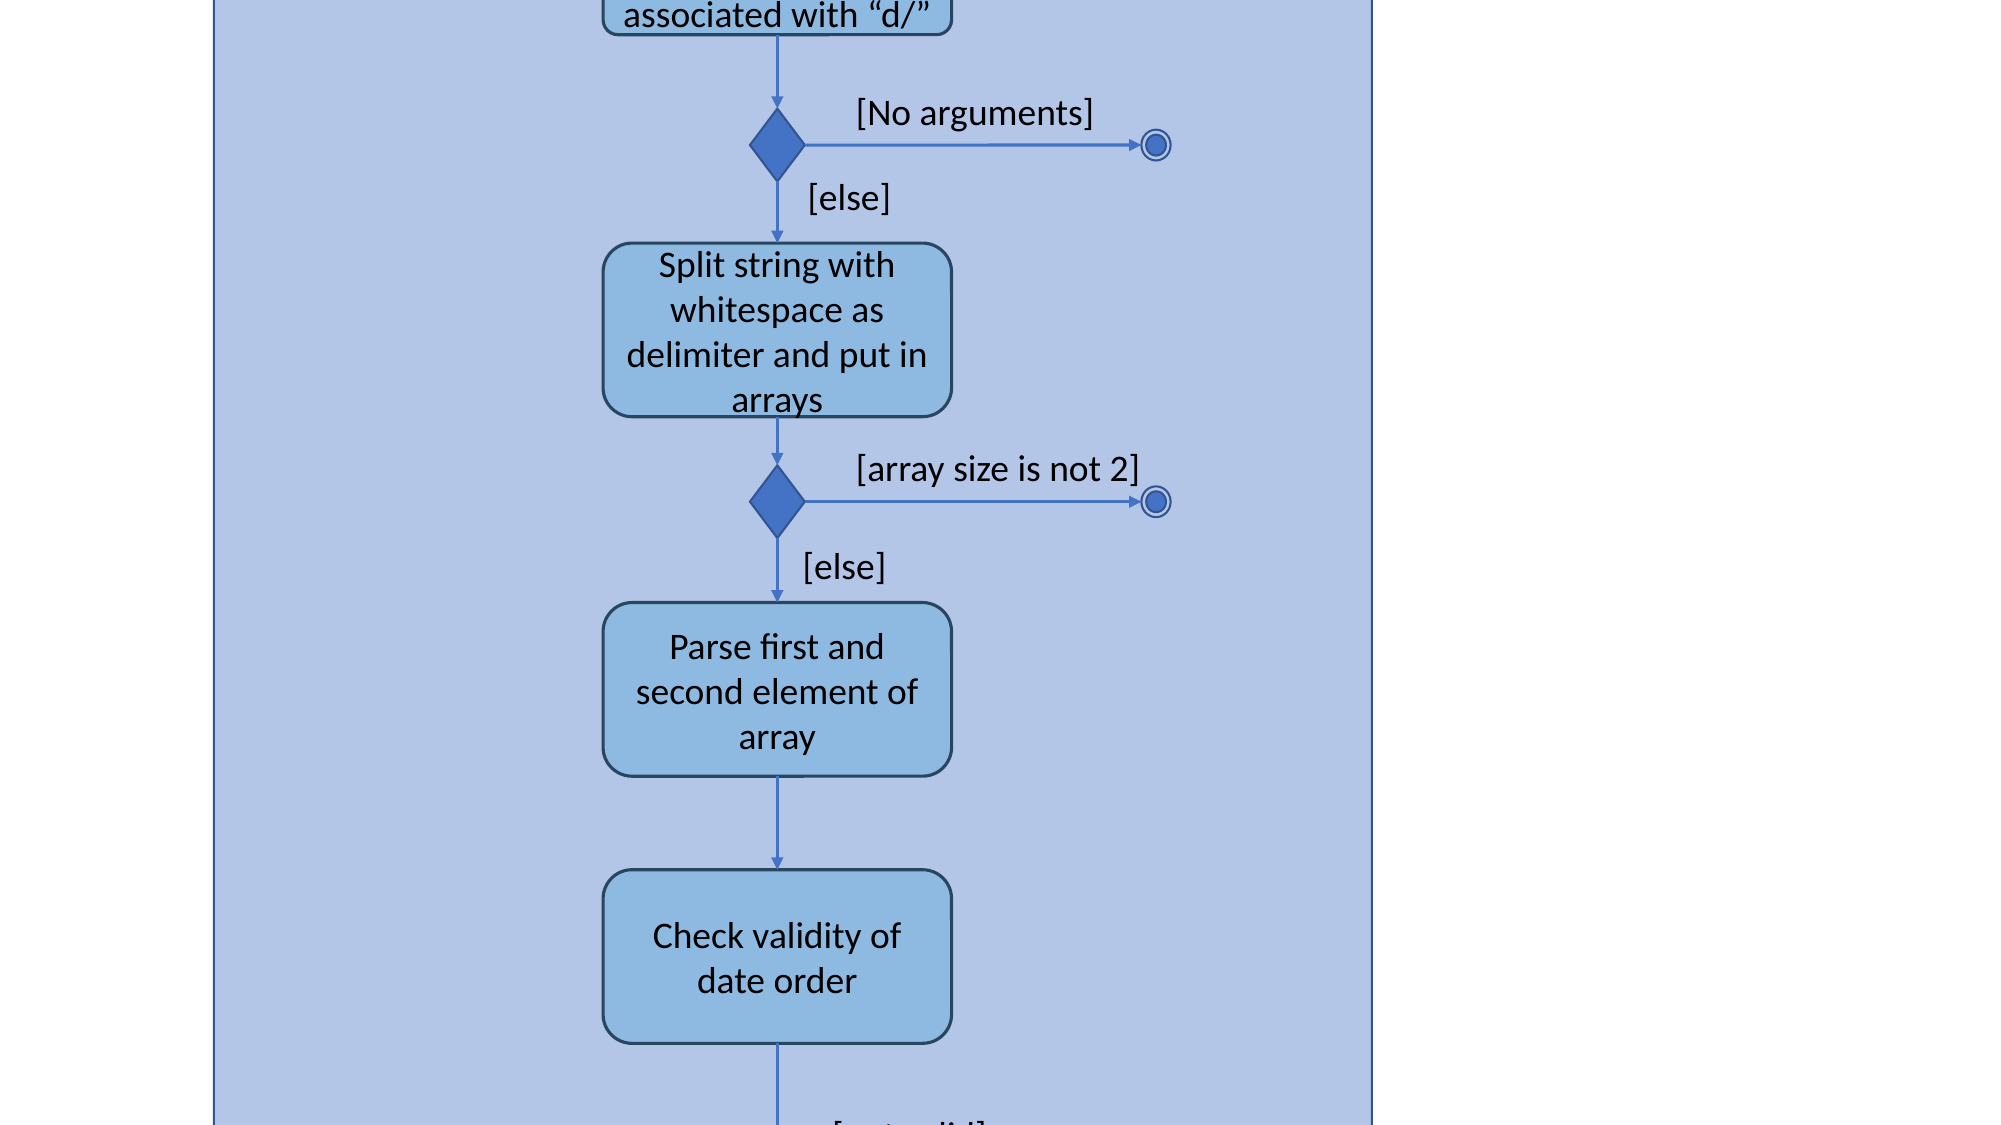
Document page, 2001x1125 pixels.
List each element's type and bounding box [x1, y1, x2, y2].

text_box [213, 0, 1372, 1125]
